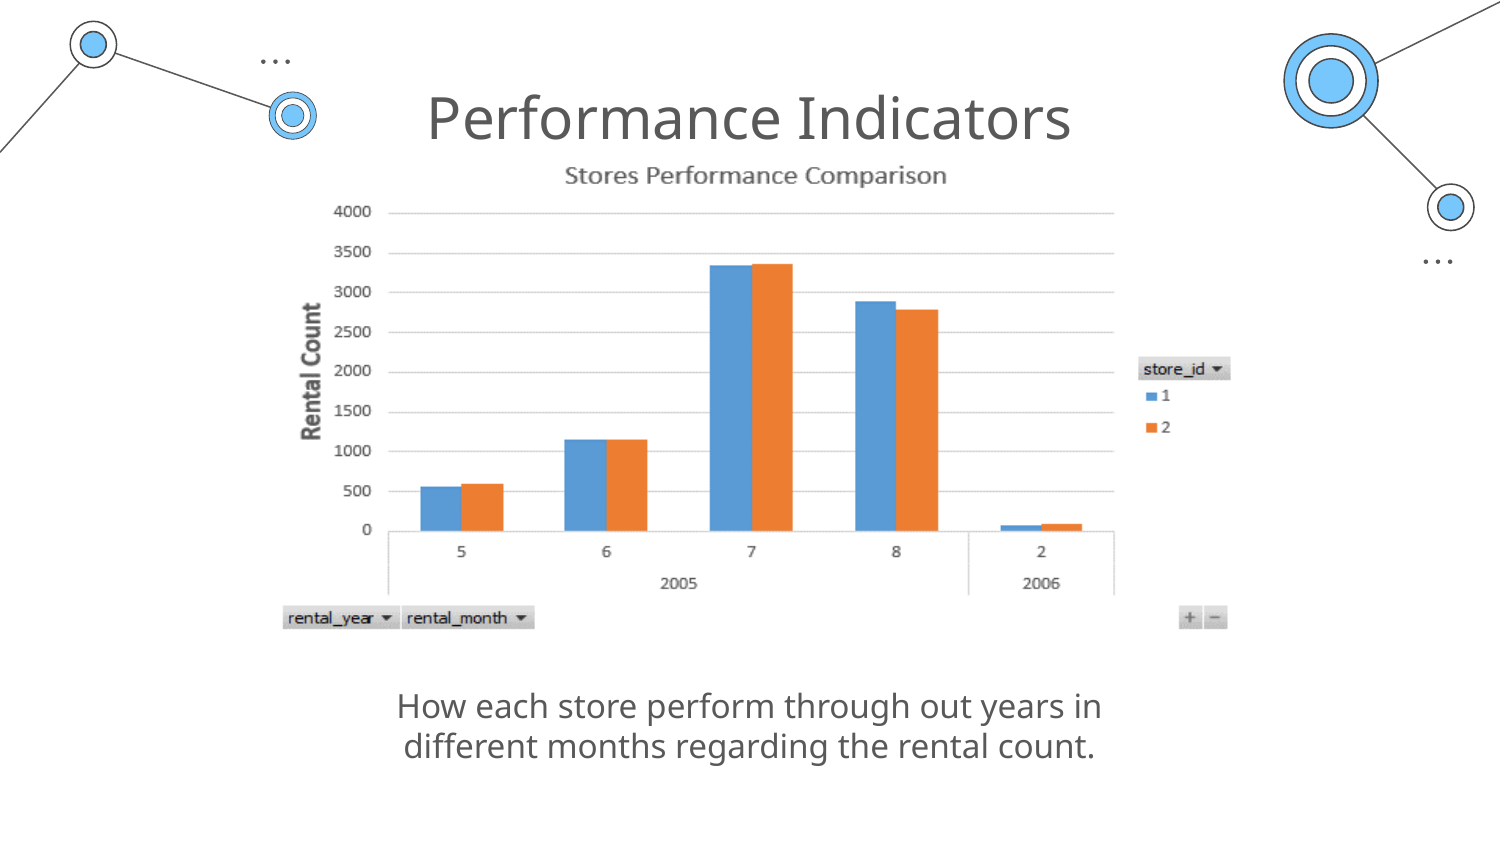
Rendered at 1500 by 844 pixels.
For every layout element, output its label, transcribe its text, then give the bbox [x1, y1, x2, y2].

title Performance Indicators [257, 55, 1243, 150]
picture [273, 148, 1234, 632]
subtitle How each store perform through out years in different months regarding the rental count. [343, 669, 1157, 780]
